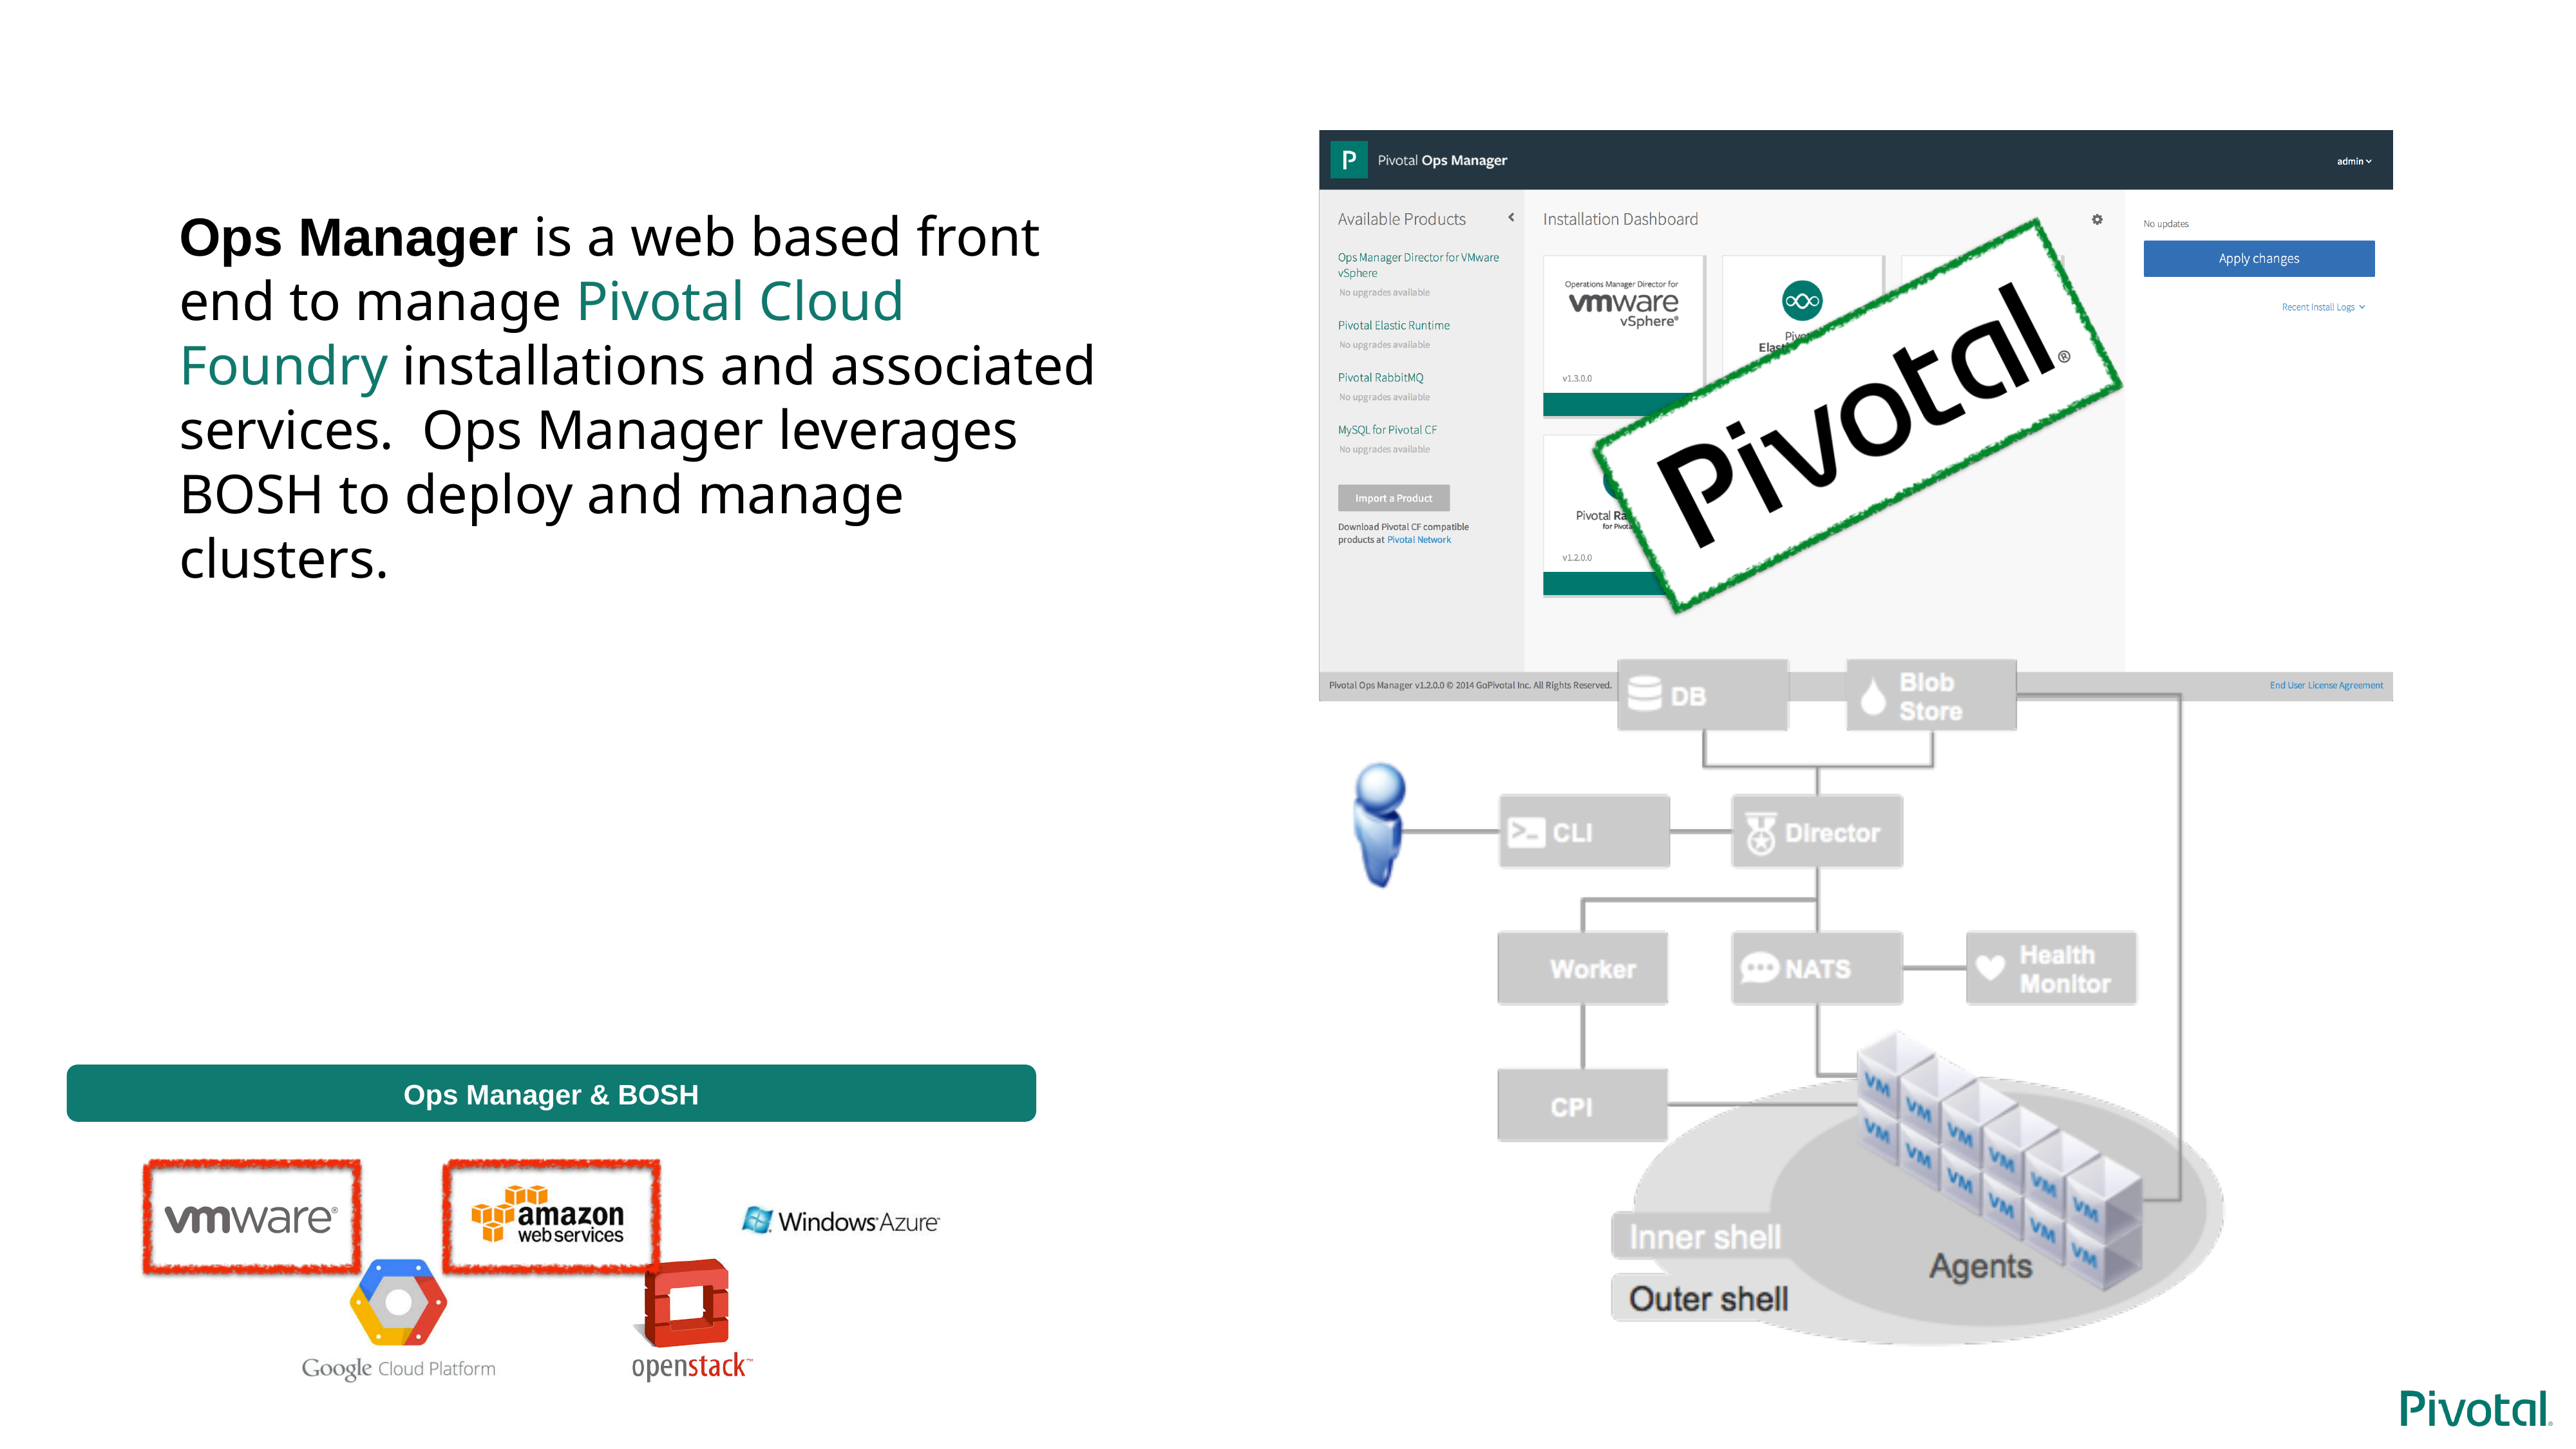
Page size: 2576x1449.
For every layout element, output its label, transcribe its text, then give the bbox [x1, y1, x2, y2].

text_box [1461, 119, 2251, 712]
picture [142, 1158, 362, 1275]
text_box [162, 1142, 940, 1388]
picture [2339, 1356, 2576, 1449]
picture [442, 1158, 661, 1275]
text_box Ops Manager & BOSH [66, 1065, 1037, 1122]
picture [1319, 130, 2226, 1347]
picture [2251, 130, 2393, 701]
text_box Ops Manager is a web based front end to manage Pivotal Cloud Foundry installations and associated services. Ops Manager leverages BOSH to deploy and manage clusters. [173, 197, 1106, 594]
